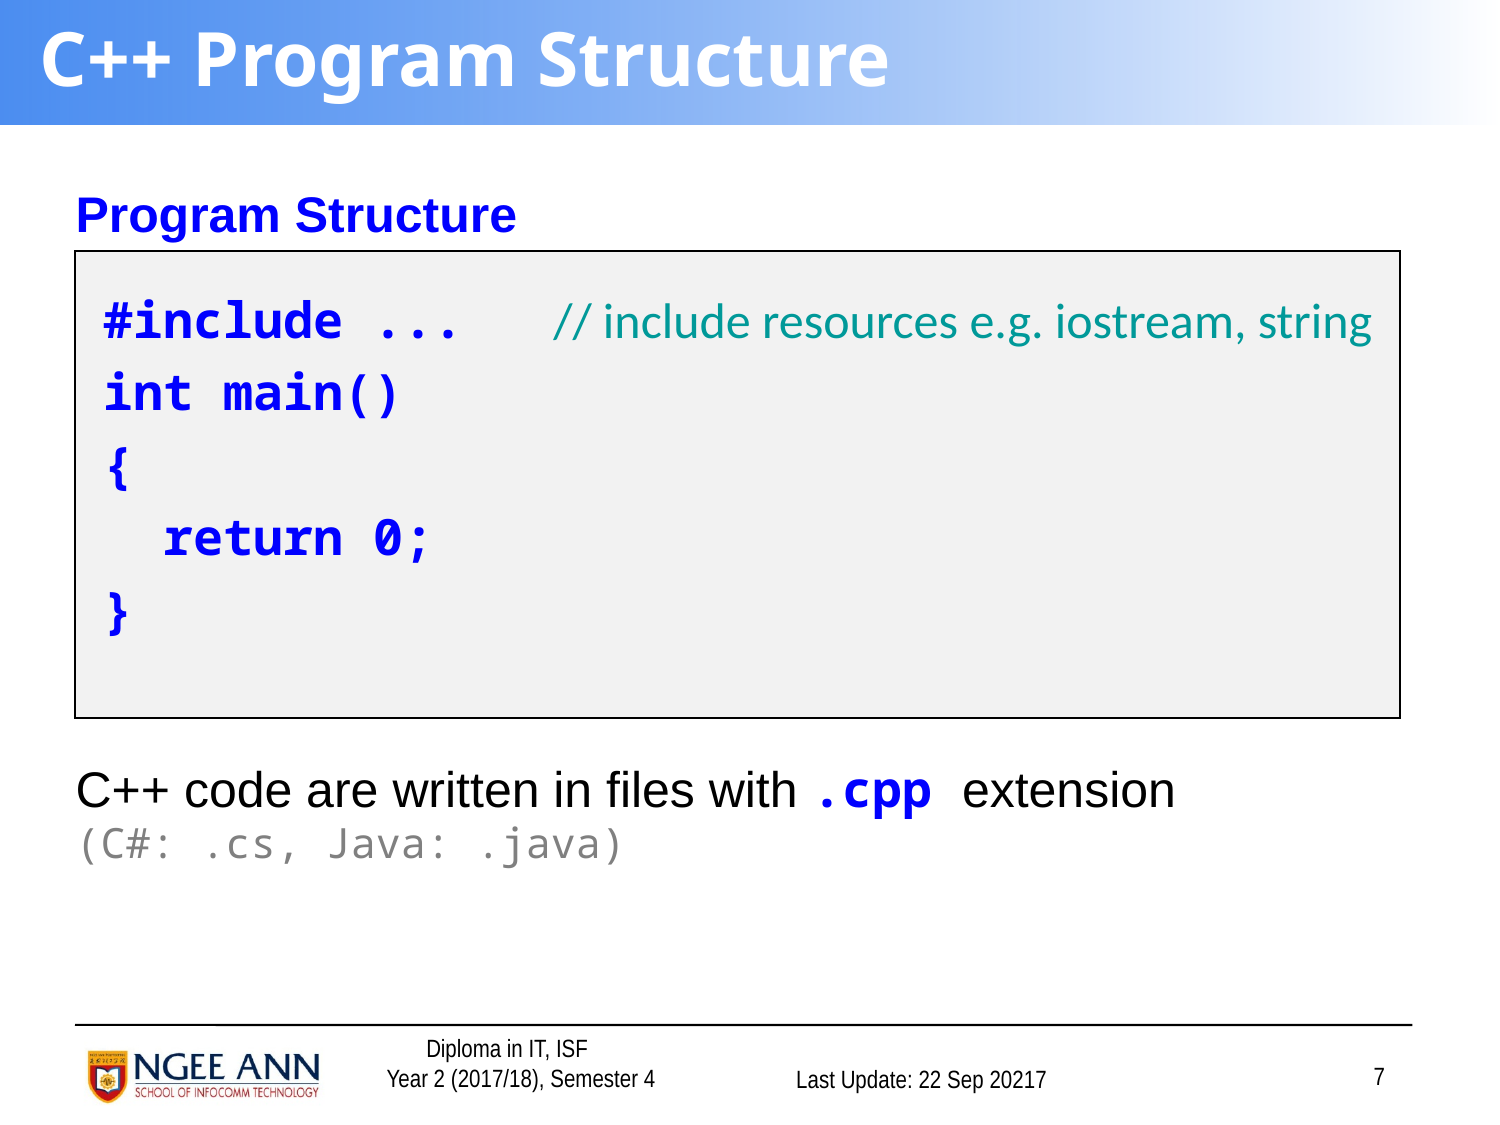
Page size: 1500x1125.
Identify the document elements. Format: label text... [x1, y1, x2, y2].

text_box C++ code are written in files with .cpp extension (C#: .cs, Java: .java) [49, 749, 1400, 925]
text_box Program Structure [50, 175, 1350, 250]
picture [62, 1028, 344, 1125]
title C++ Program Structure [23, 0, 1500, 115]
text_box #include ... // include resources e.g. iostream, string int main() { return 0; } [75, 250, 1400, 719]
